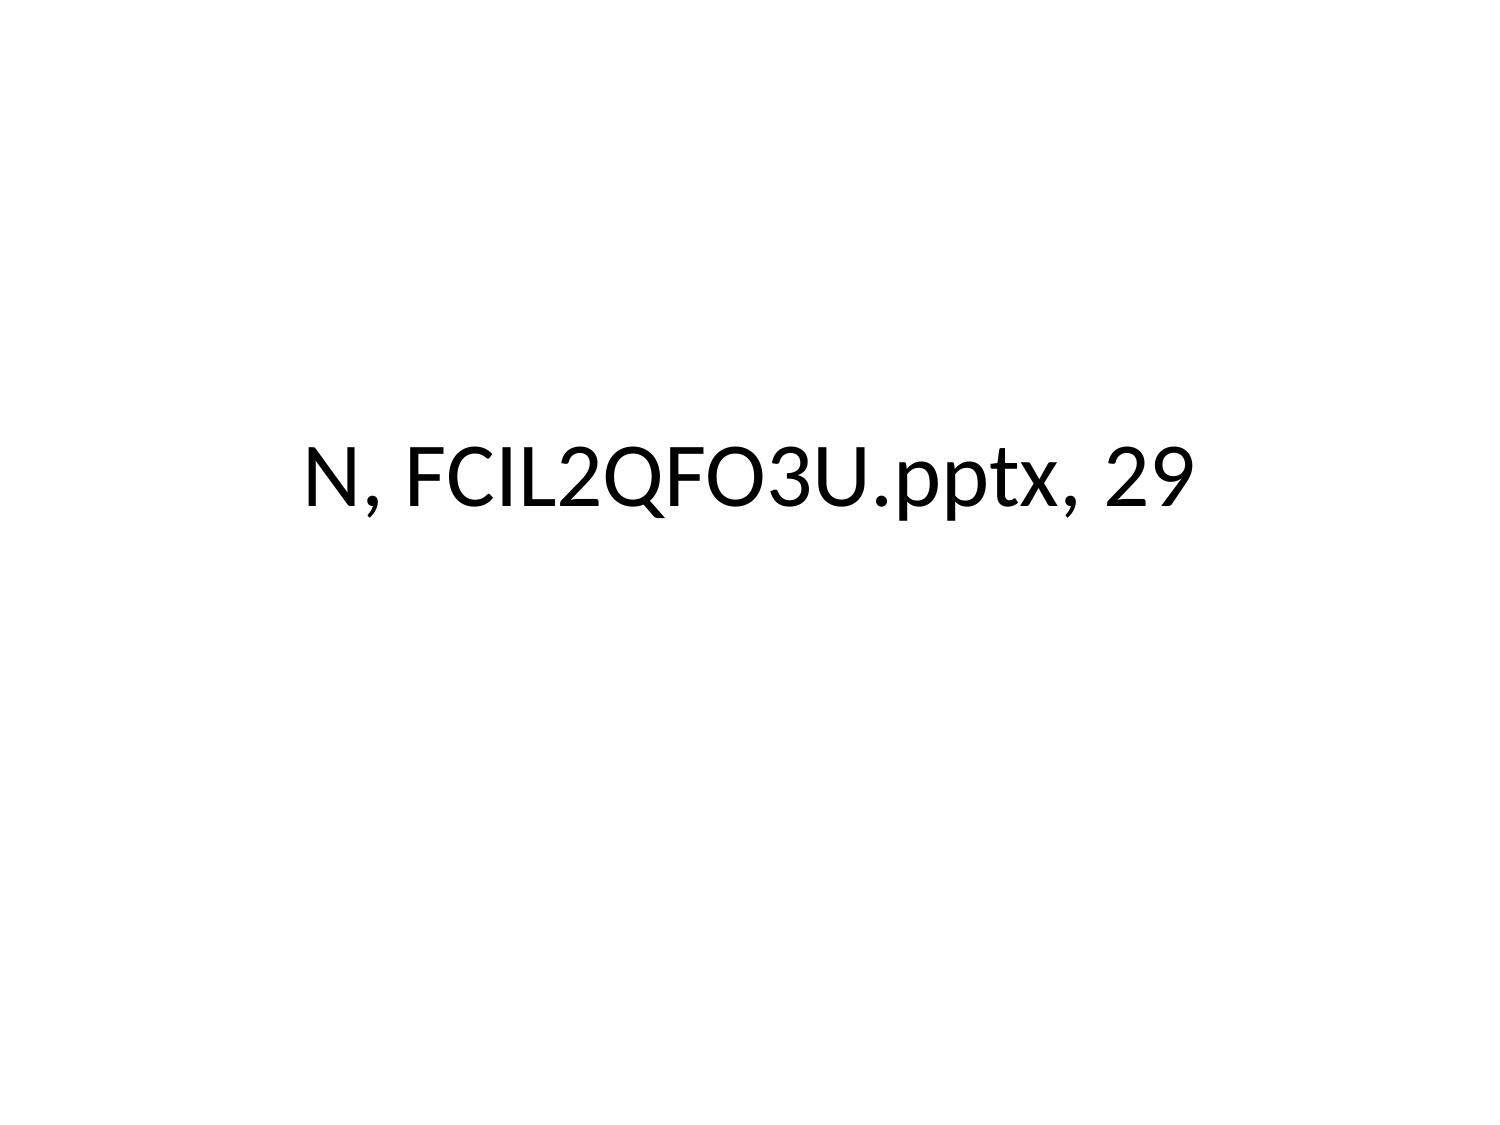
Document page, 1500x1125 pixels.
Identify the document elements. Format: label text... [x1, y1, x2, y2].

title N, FCIL2QFO3U.pptx, 29 [112, 349, 1388, 591]
